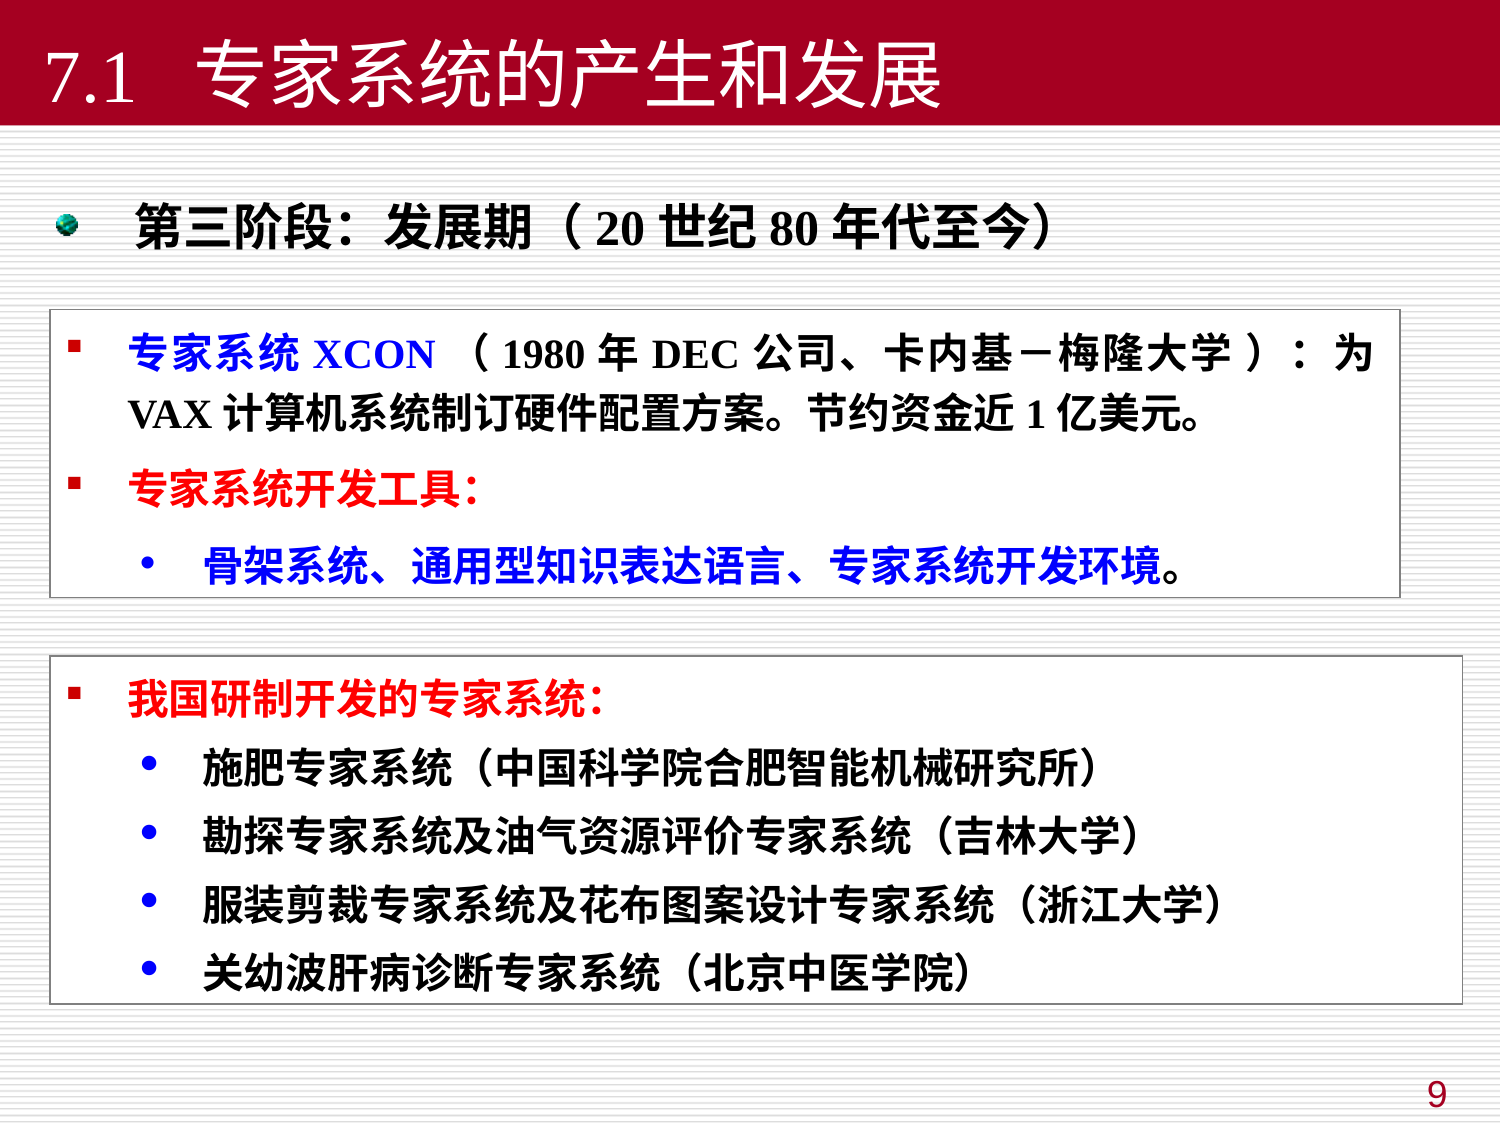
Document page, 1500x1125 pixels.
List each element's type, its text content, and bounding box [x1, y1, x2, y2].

slide_number 9 [1137, 1062, 1463, 1122]
list 第三阶段：发展期（20世纪80年代至今） [40, 163, 1460, 1051]
text_box 专家系统XCON（1980年DEC公司、卡内基－梅隆大学 ）：为VAX计算机系统制订硬件配置方案。节约资金近1亿美元。 专家系统开发工具： 骨架系统、通用型知识表达语言、专家系统开发环境。 [49, 309, 1400, 598]
picture [0, 126, 1500, 1125]
title 7.1 专家系统的产生和发展 [0, 0, 1500, 126]
text_box 我国研制开发的专家系统： 施肥专家系统（中国科学院合肥智能机械研究所） 勘探专家系统及油气资源评价专家系统（吉林大学） 服装剪裁专家系统及花布图案设计专家系统（浙江大学） 关幼波肝病诊断专家系统（北京中医学院） [49, 656, 1463, 1005]
